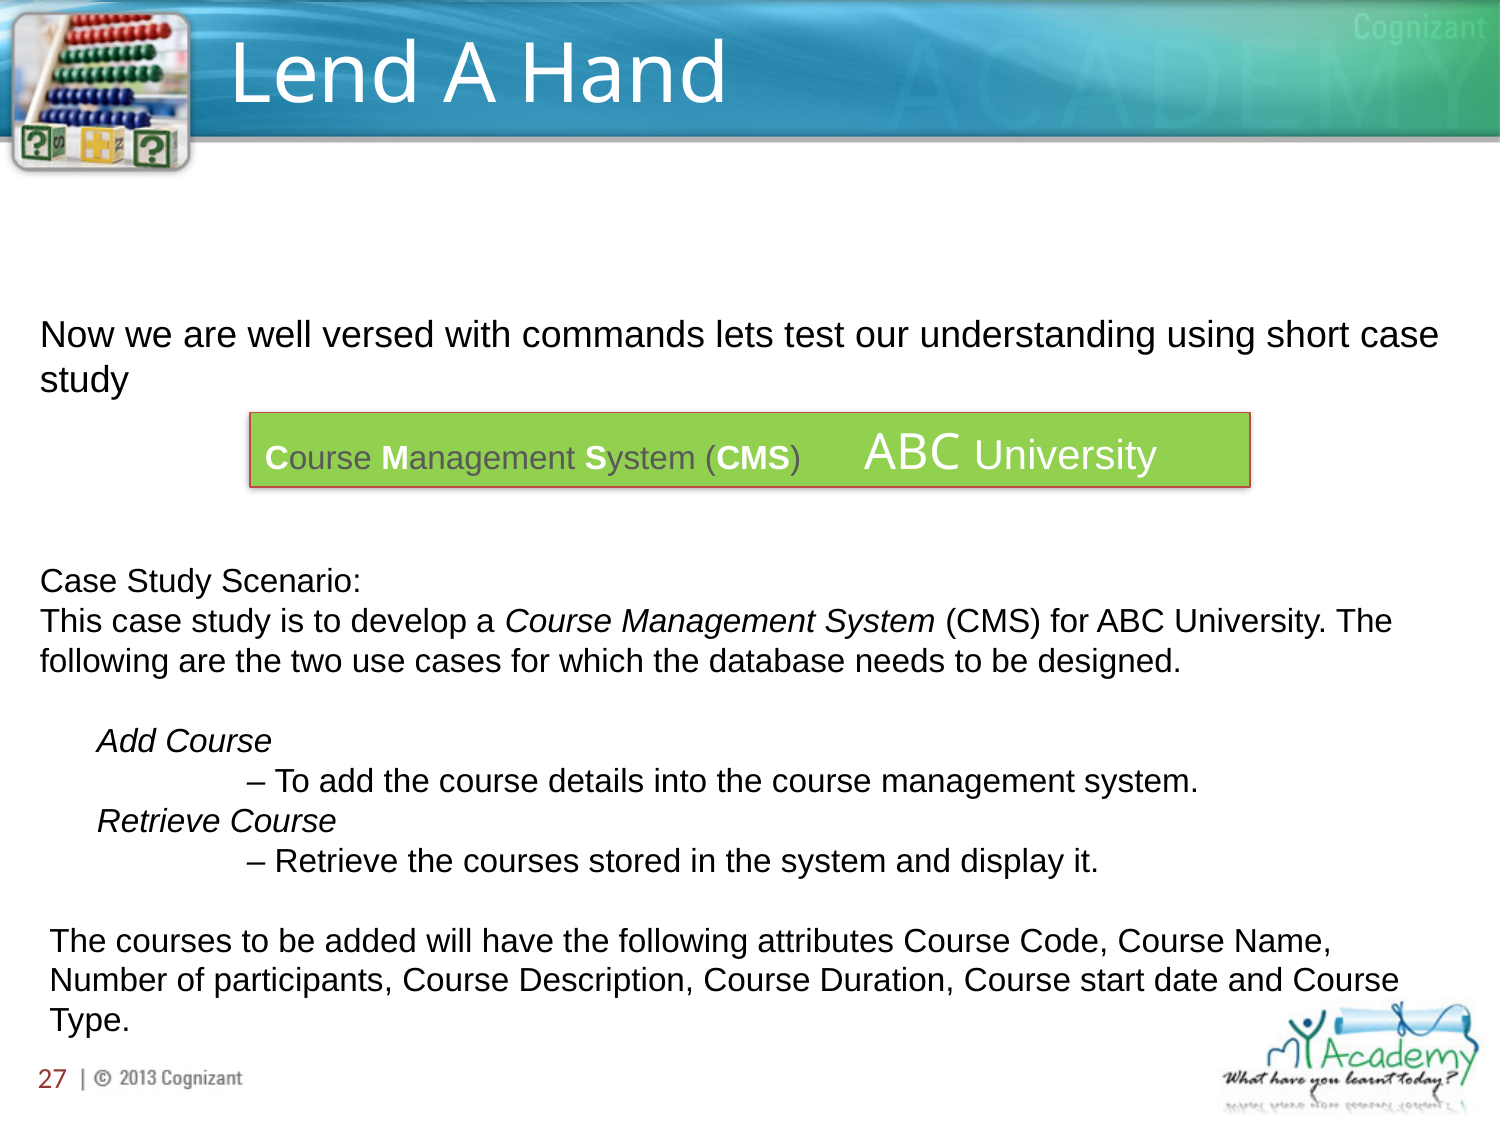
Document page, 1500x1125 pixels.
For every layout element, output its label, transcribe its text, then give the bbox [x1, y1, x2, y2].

text_box Now we are well versed with commands lets test our understanding using short case study Case Study Scenario: This case study is to develop a Course Management System (CMS) for ABC University. The following are the two use cases for which the database needs to be designed. Add Course – To add the course details into the course management system. Retrieve Course – Retrieve the courses stored in the system and display it. The courses to be added will have the following attributes Course Code, Course Name, Number of participants, Course Description, Course Duration, Course start date and Course Type. [23, 260, 1477, 1048]
text_box Course Management System (CMS) ABC University [249, 412, 1251, 488]
title Lend A Hand [213, 0, 1500, 163]
slide_number 27 [22, 1052, 98, 1098]
picture [0, 0, 1500, 1125]
